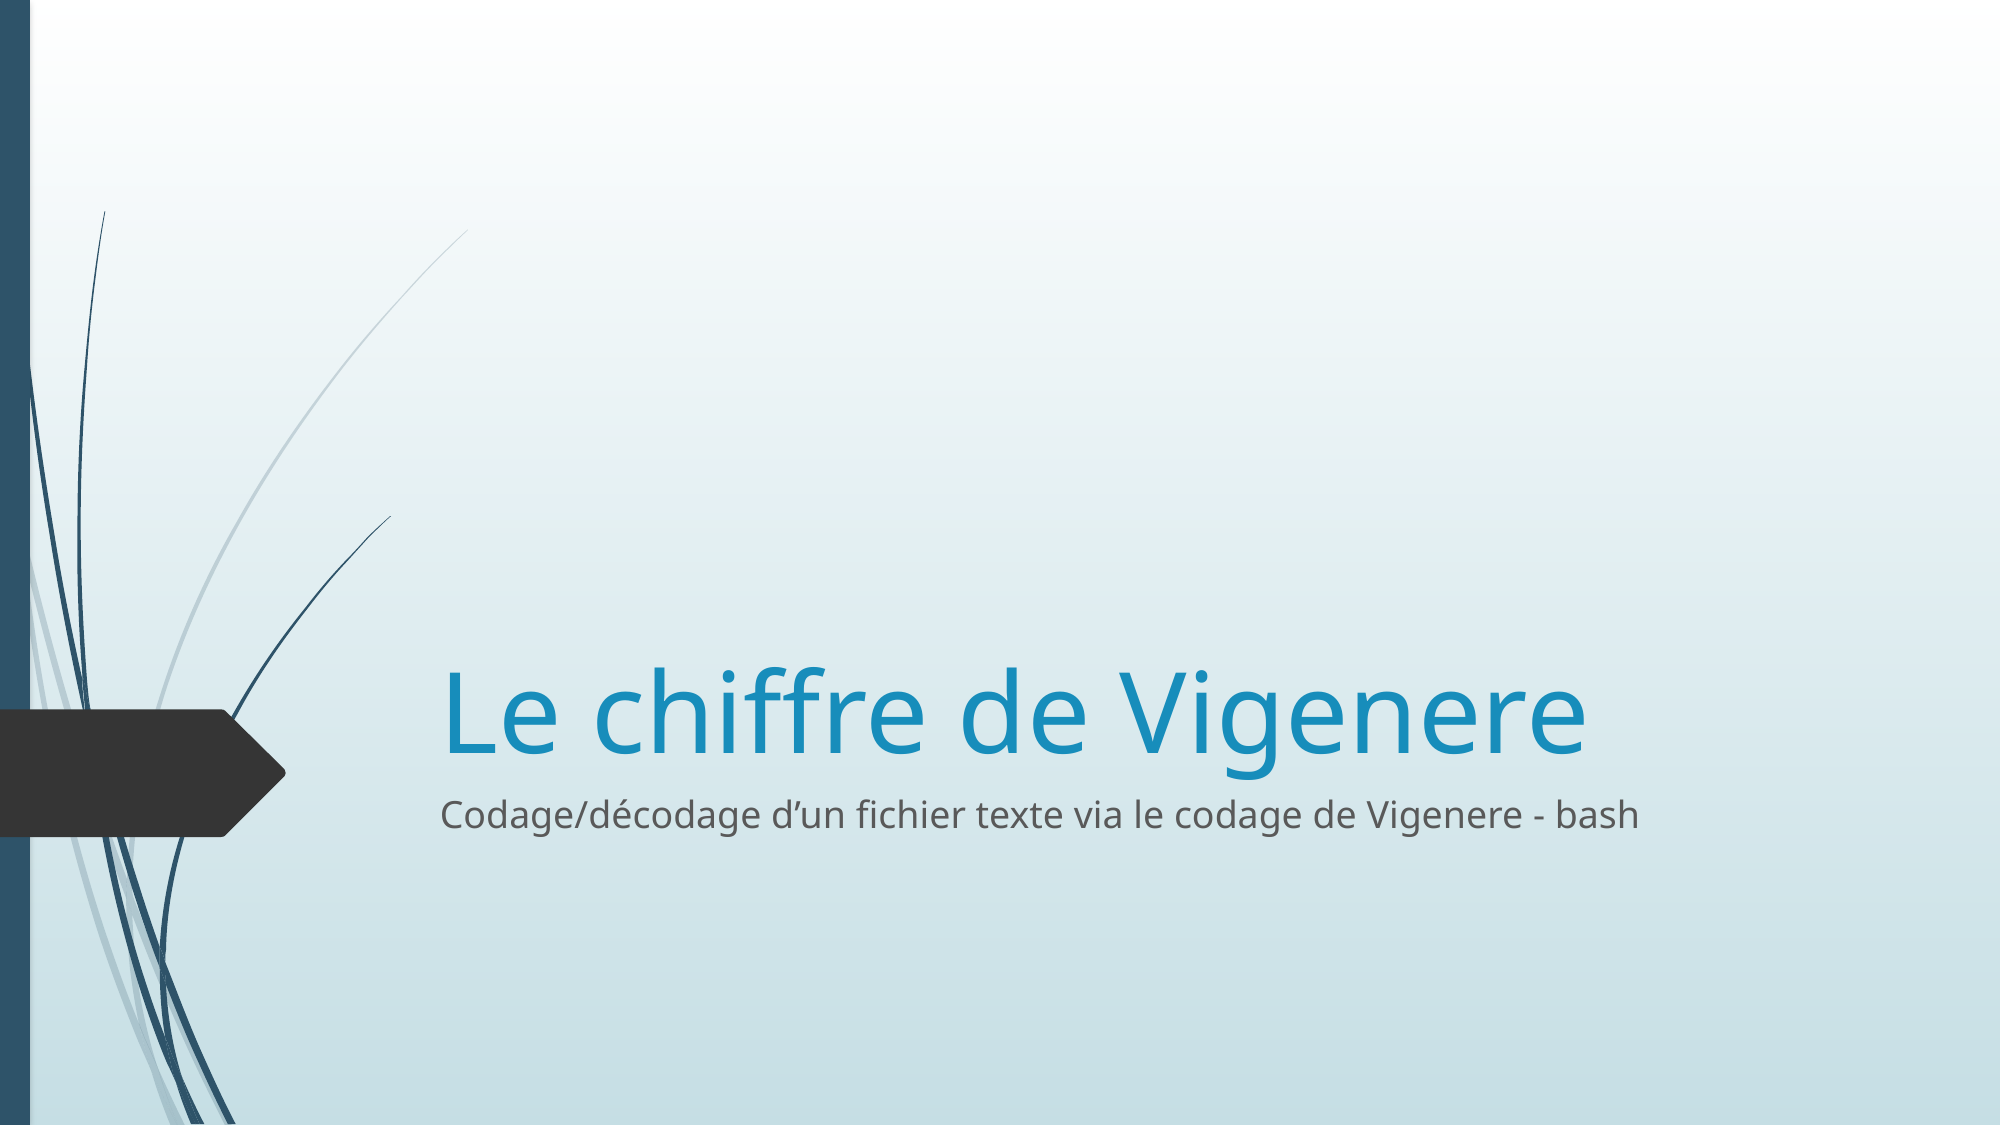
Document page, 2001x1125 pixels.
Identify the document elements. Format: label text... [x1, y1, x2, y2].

title Le chiffre de Vigenere [424, 412, 1888, 783]
subtitle Codage/décodage d’un fichier texte via le codage de Vigenere - bash [424, 783, 1888, 969]
